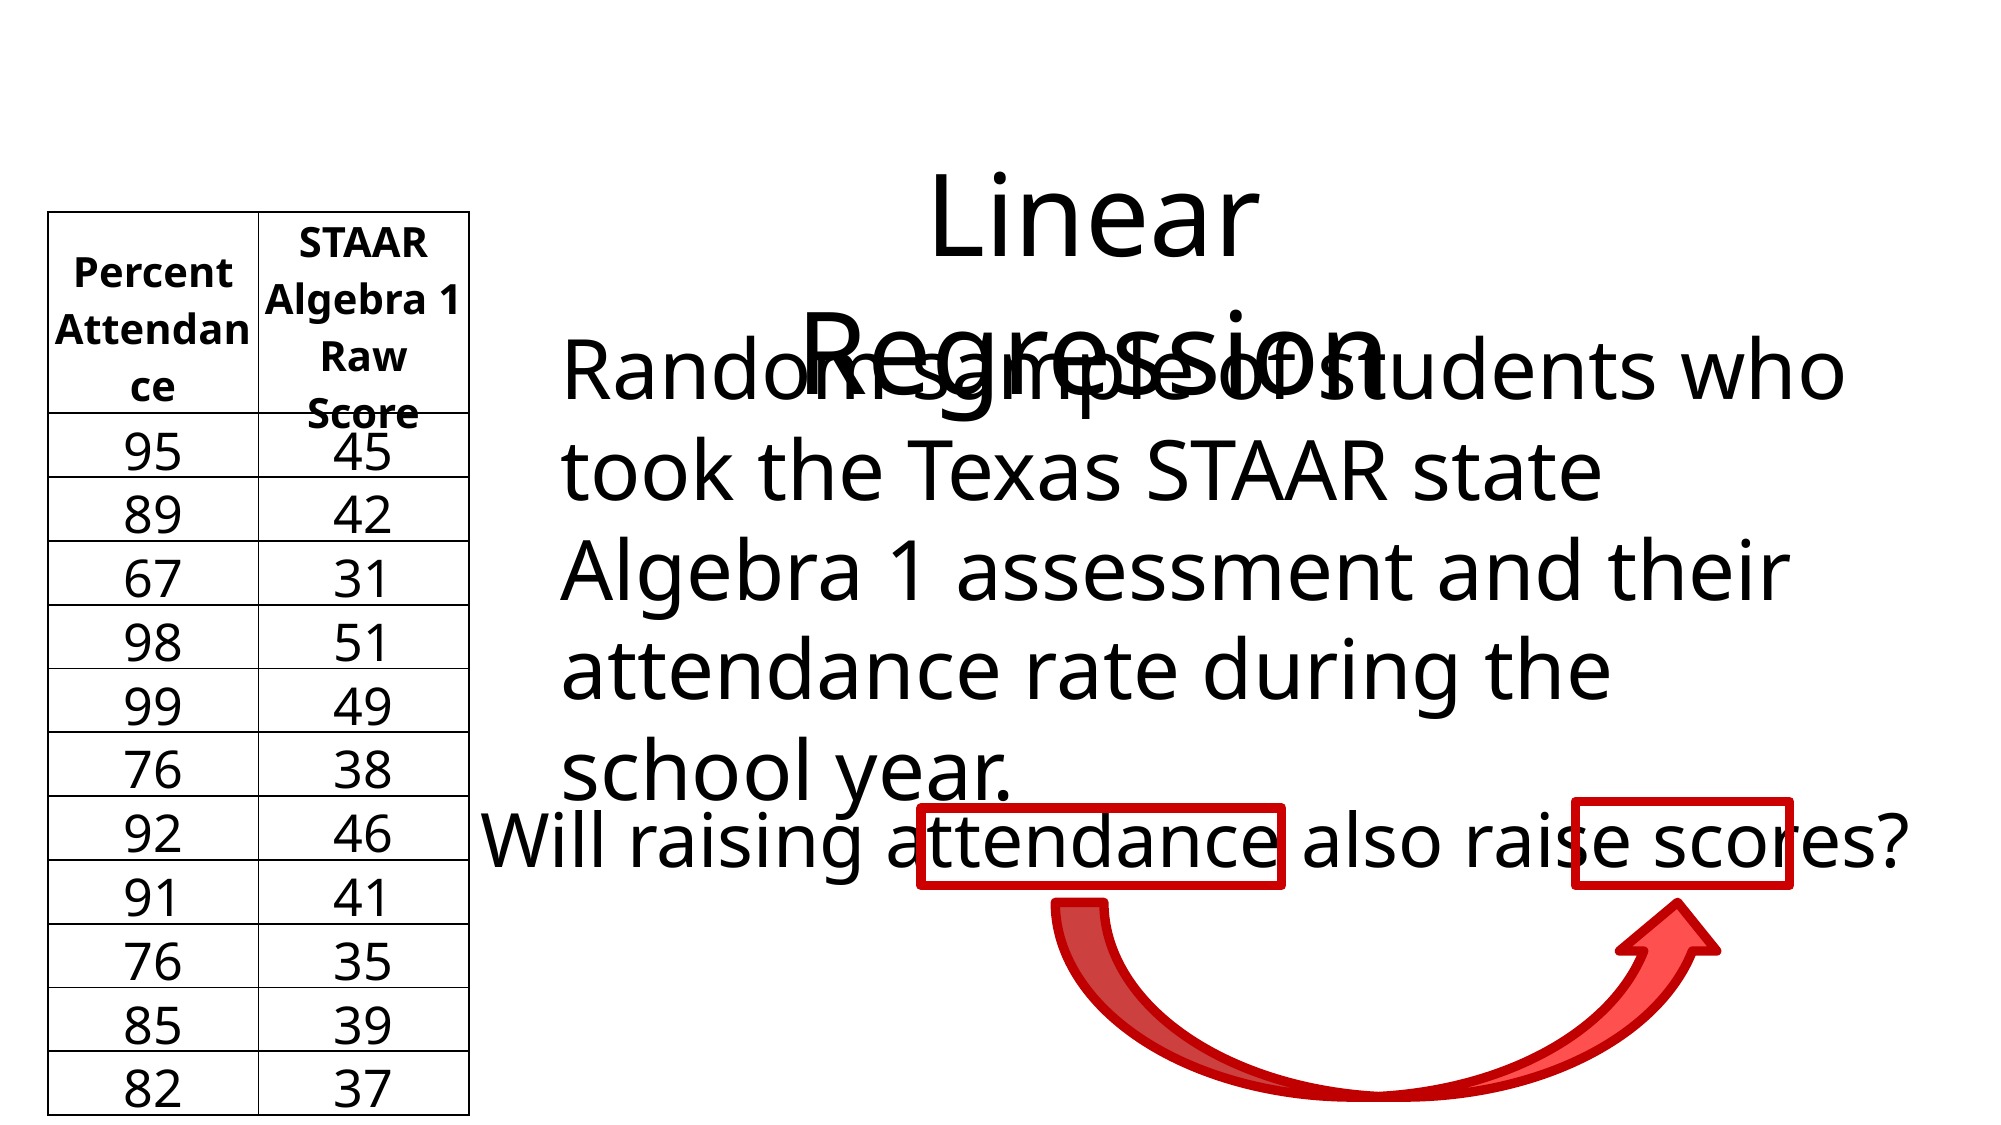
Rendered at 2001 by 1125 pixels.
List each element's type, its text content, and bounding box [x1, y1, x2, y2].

table_cell 46 [259, 797, 465, 859]
table_cell 45 [259, 414, 468, 476]
table_cell 91 [49, 861, 258, 923]
table_cell 35 [259, 925, 468, 987]
table_cell 98 [49, 606, 258, 668]
table_cell 38 [259, 733, 468, 795]
table_cell 76 [49, 925, 258, 987]
table_cell 82 [49, 1052, 258, 1114]
table_cell 85 [49, 988, 258, 1050]
table_cell 39 [259, 988, 468, 1050]
table_header Percent Attendance [49, 213, 258, 412]
text_box [1053, 901, 1718, 1099]
table_header STAAR Algebra 1 Raw Score [259, 213, 468, 412]
table_cell 49 [259, 669, 468, 731]
text_box Linear Regression [631, 135, 1556, 309]
table_cell 99 [49, 669, 258, 731]
text_box Will raising attendance also raise scores? [465, 784, 1926, 890]
table_cell 95 [49, 414, 258, 476]
table_cell 41 [259, 861, 468, 923]
text_box [1574, 800, 1791, 887]
table_cell 42 [259, 478, 468, 540]
table_cell 67 [49, 542, 258, 604]
table_cell 37 [259, 1052, 468, 1114]
text_box Random sample of students who took the Texas STAAR state Algebra 1 assessment and their attendance rate during the school year. [545, 309, 1876, 784]
table_cell 51 [259, 606, 468, 668]
text_box [920, 807, 1283, 887]
table_cell 76 [49, 733, 258, 795]
table_cell 31 [259, 542, 468, 604]
table_cell 89 [49, 478, 258, 540]
table_cell 92 [49, 797, 258, 859]
